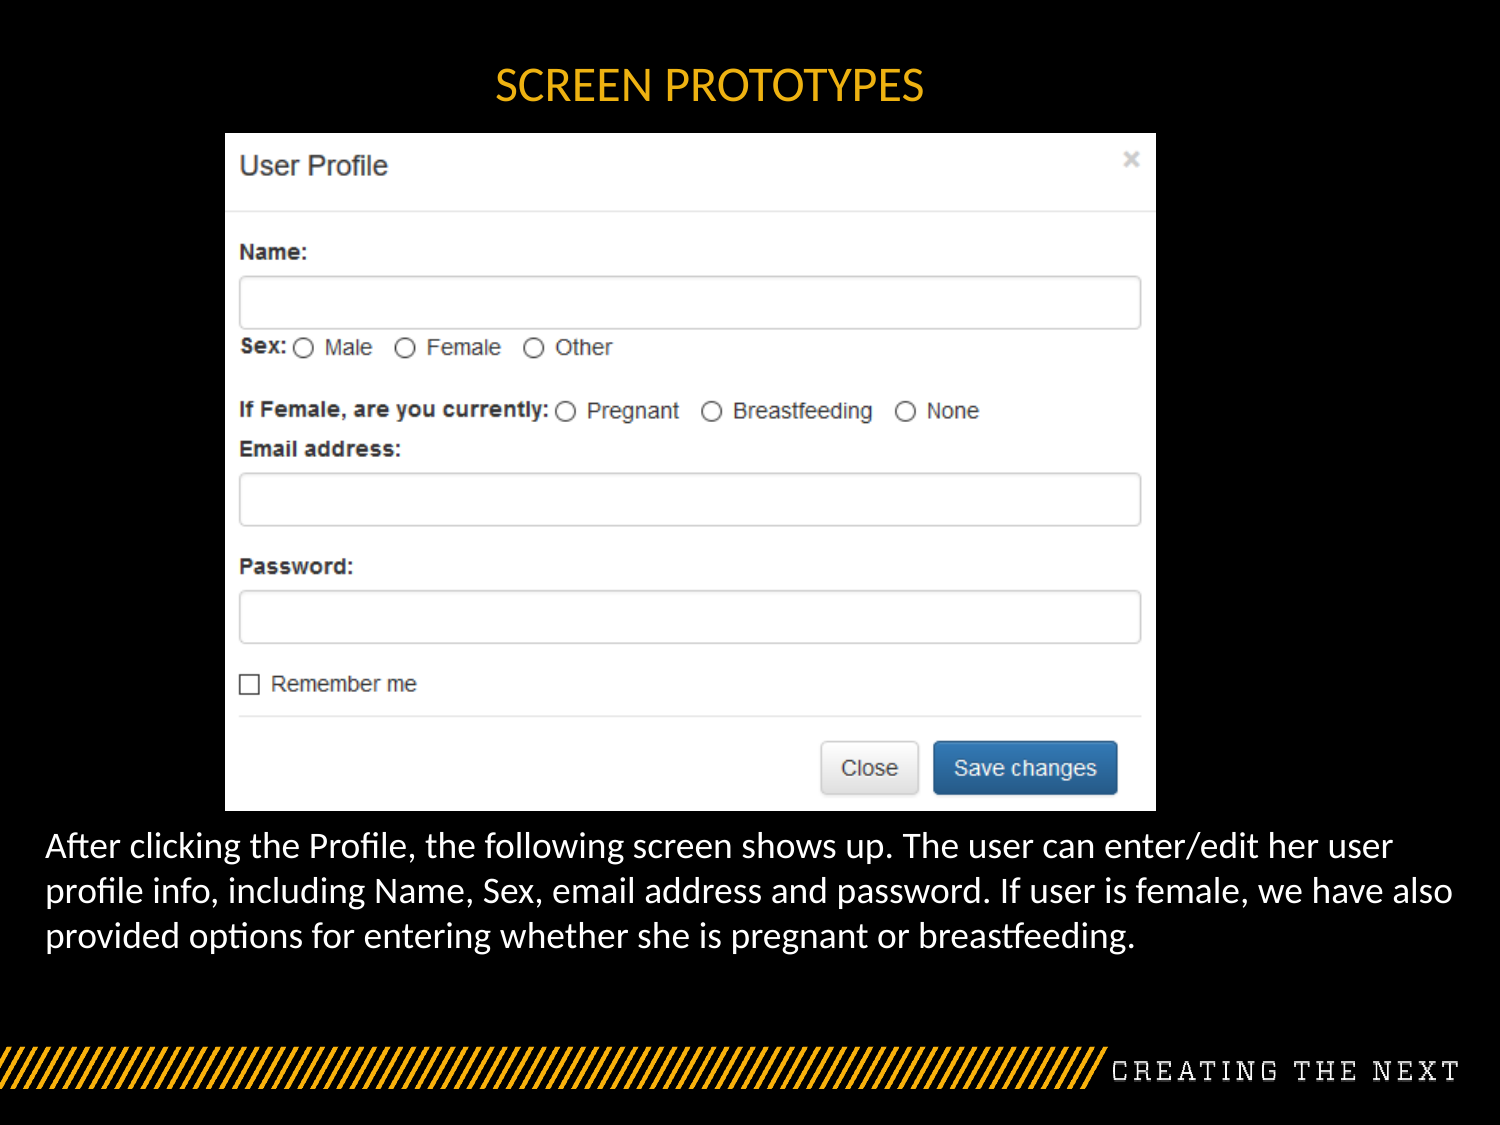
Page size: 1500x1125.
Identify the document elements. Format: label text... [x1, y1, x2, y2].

title SCREEN PROTOTYPES [0, 0, 1500, 163]
picture [224, 132, 1156, 812]
list After clicking the Profile, the following screen shows up. The user can enter/edit her user profile info, including Name, Sex, email address and password. If user is female, we have also provided options for entering whether she is pregnant or breastfeeding. [0, 163, 1500, 1012]
picture [0, 1046, 1468, 1090]
